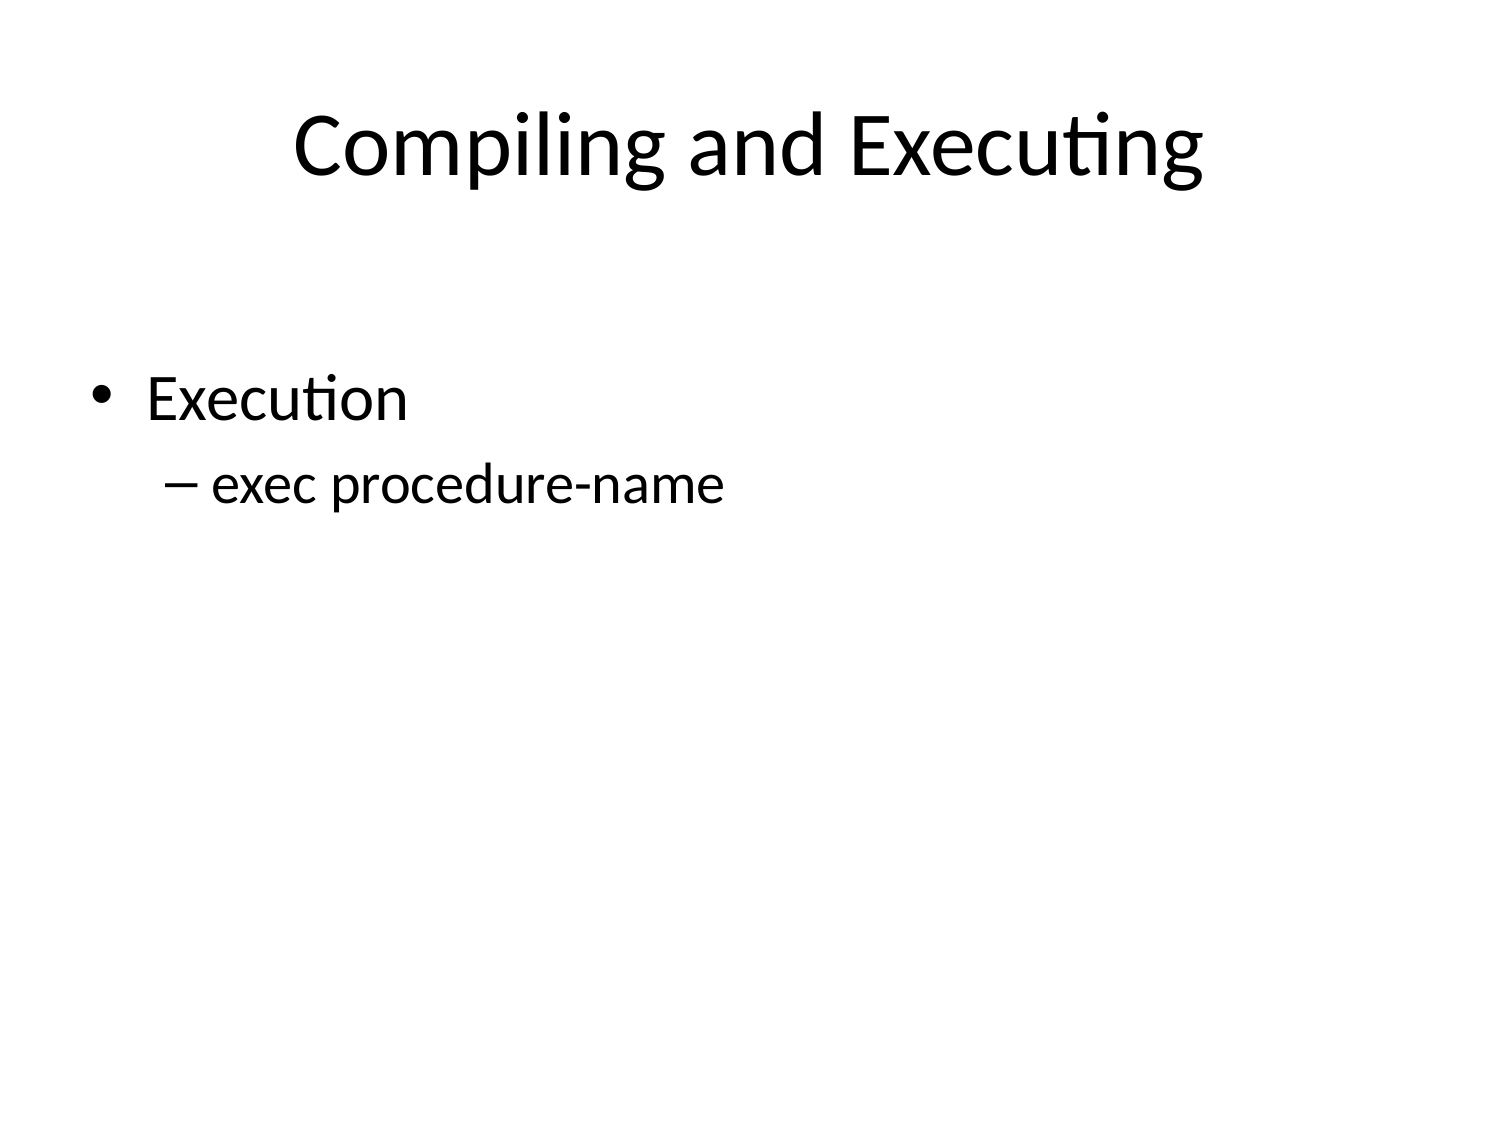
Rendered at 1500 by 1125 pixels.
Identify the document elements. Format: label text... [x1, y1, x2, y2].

list Execution exec procedure-name [75, 262, 1425, 1005]
title Compiling and Executing [75, 45, 1425, 233]
